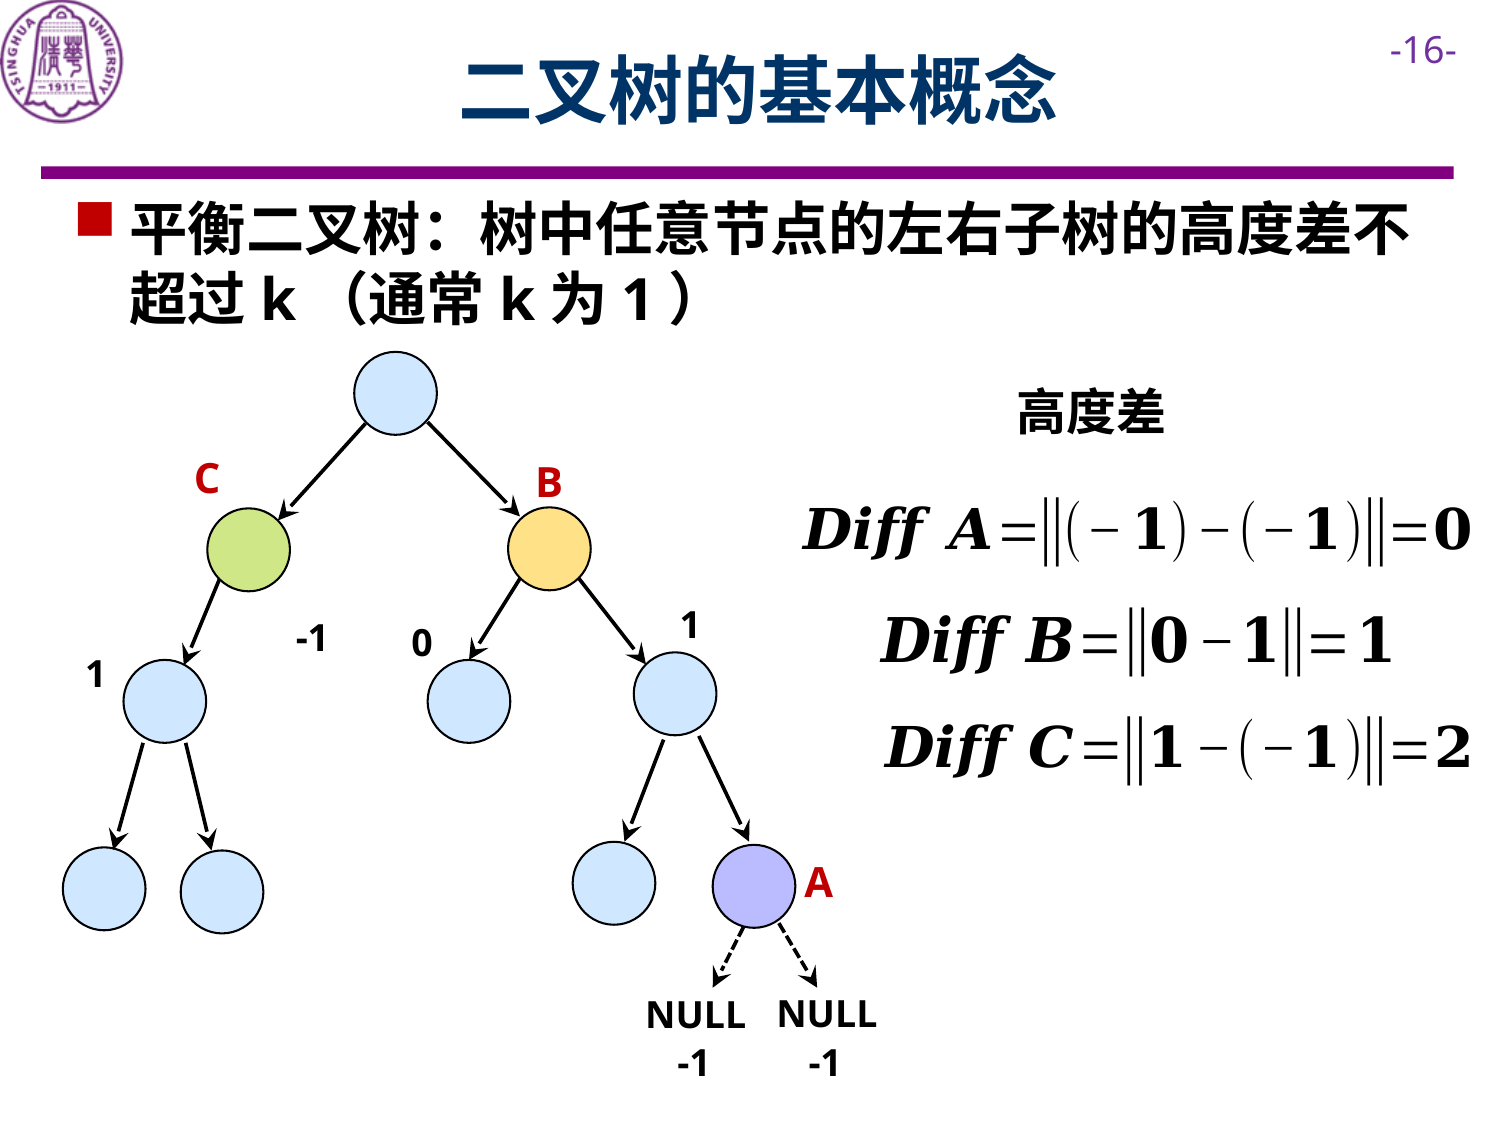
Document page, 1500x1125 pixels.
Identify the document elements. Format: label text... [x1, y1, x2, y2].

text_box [629, 922, 894, 1093]
text_box [633, 653, 717, 736]
text_box [572, 841, 656, 925]
text_box [123, 659, 207, 743]
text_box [183, 578, 220, 666]
text_box B [526, 448, 579, 513]
text_box [508, 513, 591, 591]
picture [0, 0, 124, 124]
text_box [62, 847, 146, 931]
text_box 0 [396, 611, 448, 672]
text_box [578, 577, 647, 665]
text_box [427, 421, 521, 517]
text_box 1 [664, 593, 716, 654]
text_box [698, 735, 750, 842]
text_box 平衡二叉树：树中任意节点的左右子树的高度差不超过k（通常k为1） [58, 184, 1459, 340]
text_box [354, 351, 437, 435]
text_box -1 [280, 606, 345, 667]
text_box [185, 742, 212, 851]
text_box [207, 508, 290, 592]
title 二叉树的基本概念 [135, 13, 1383, 165]
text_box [475, 577, 521, 661]
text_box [624, 739, 664, 842]
text_box A [789, 847, 848, 913]
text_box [112, 742, 144, 851]
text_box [277, 423, 366, 521]
text_box [712, 844, 789, 921]
text_box C [179, 444, 236, 510]
text_box [180, 850, 264, 934]
text_box 1 [70, 642, 122, 703]
text_box [427, 659, 511, 743]
